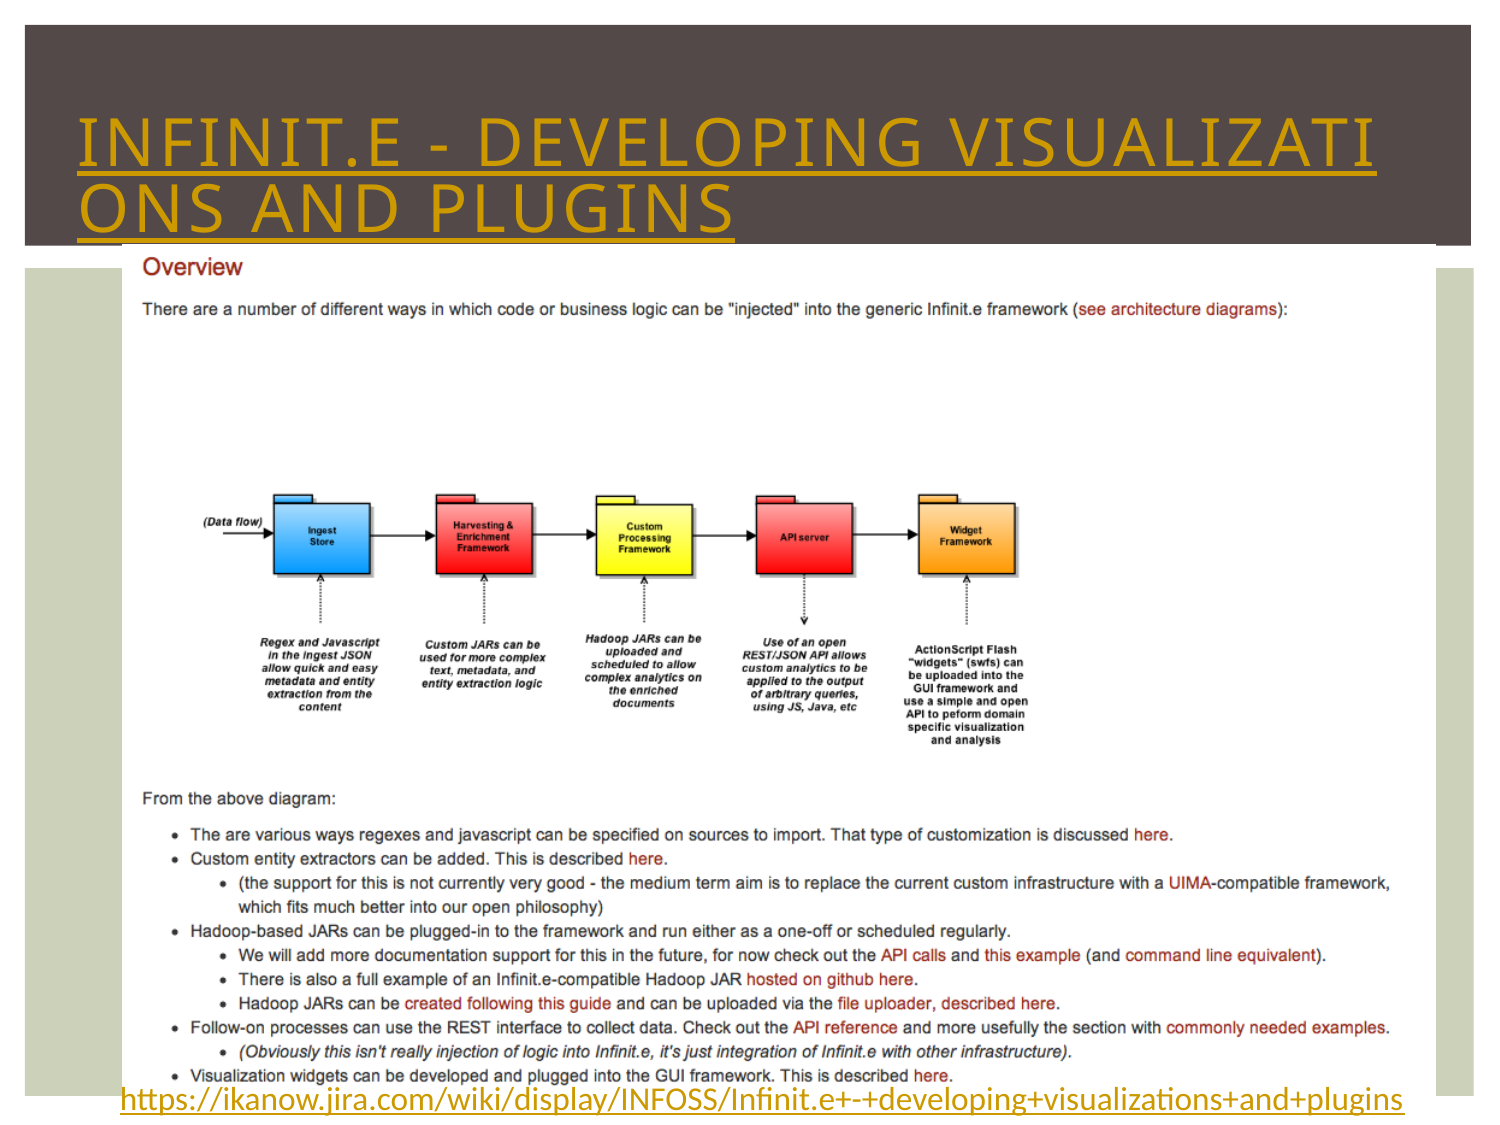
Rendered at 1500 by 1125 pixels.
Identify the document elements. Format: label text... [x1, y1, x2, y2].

picture [121, 244, 1436, 1101]
title Infinit.e - developing visualizations and plugins [62, 58, 1438, 232]
text_box https://ikanow.jira.com/wiki/display/INFOSS/Infinit.e+-+developing+visualizations+and+plugins [105, 1069, 1500, 1125]
